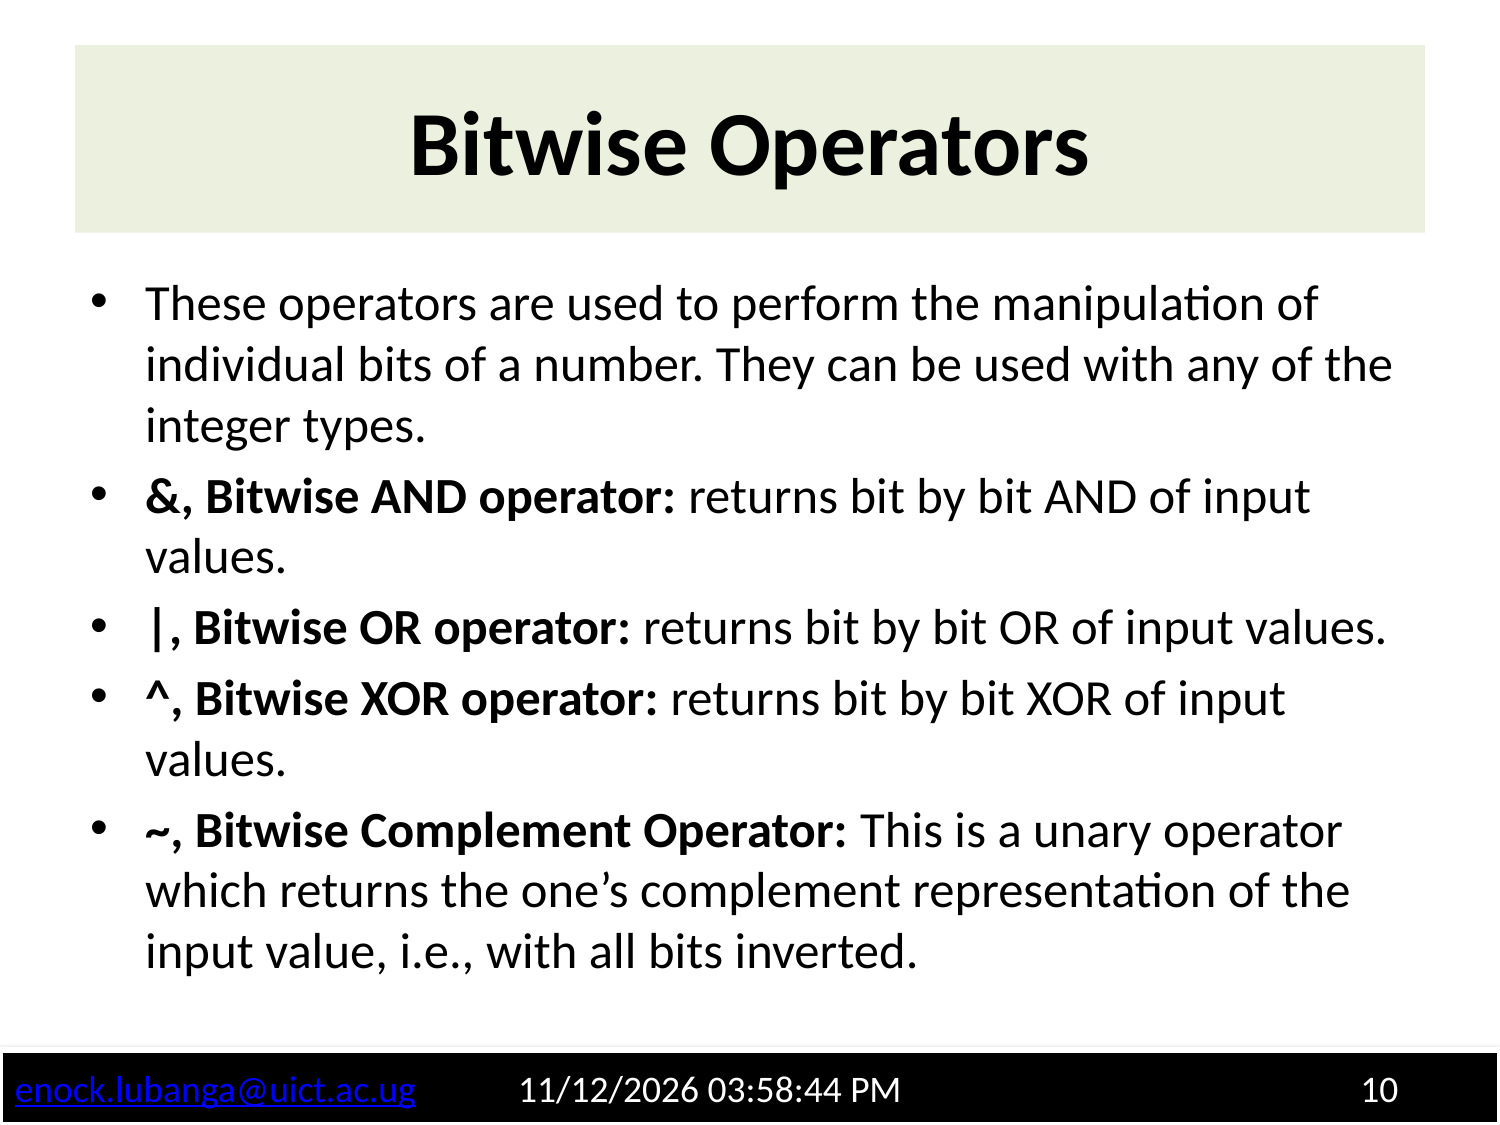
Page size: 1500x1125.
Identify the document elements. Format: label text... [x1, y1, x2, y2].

title Bitwise Operators [75, 45, 1425, 233]
list These operators are used to perform the manipulation of individual bits of a number. They can be used with any of the integer types. &, Bitwise AND operator: returns bit by bit AND of input values. |, Bitwise OR operator: returns bit by bit OR of input values. ^, Bitwise XOR operator: returns bit by bit XOR of input values. ~, Bitwise Complement Operator: This is a unary operator which returns the one’s complement representation of the input value, i.e., with all bits inverted. [75, 262, 1425, 1005]
